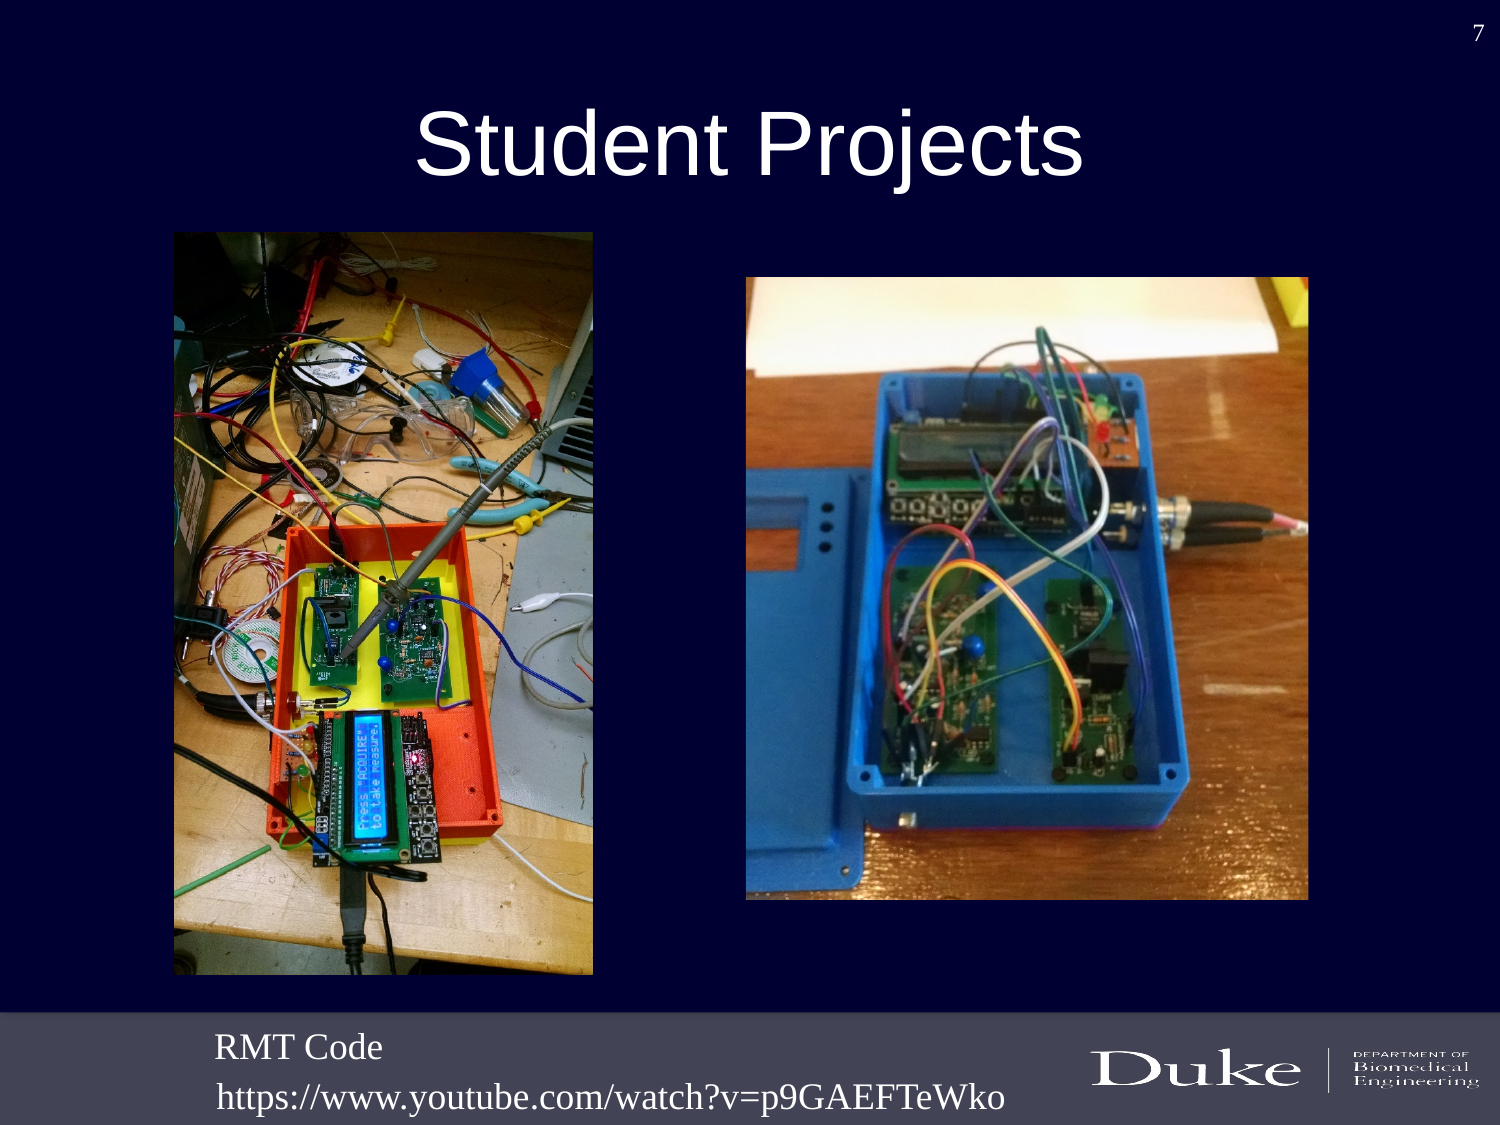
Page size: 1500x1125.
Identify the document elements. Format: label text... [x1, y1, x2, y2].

picture [745, 277, 1309, 900]
slide_number 7 [1412, 0, 1500, 63]
text_box RMT Code [199, 1014, 399, 1075]
picture [1066, 1012, 1500, 1125]
text_box https://www.youtube.com/watch?v=p9GAEFTeWko [201, 1064, 1022, 1125]
title Student Projects [75, 45, 1425, 233]
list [174, 232, 594, 976]
